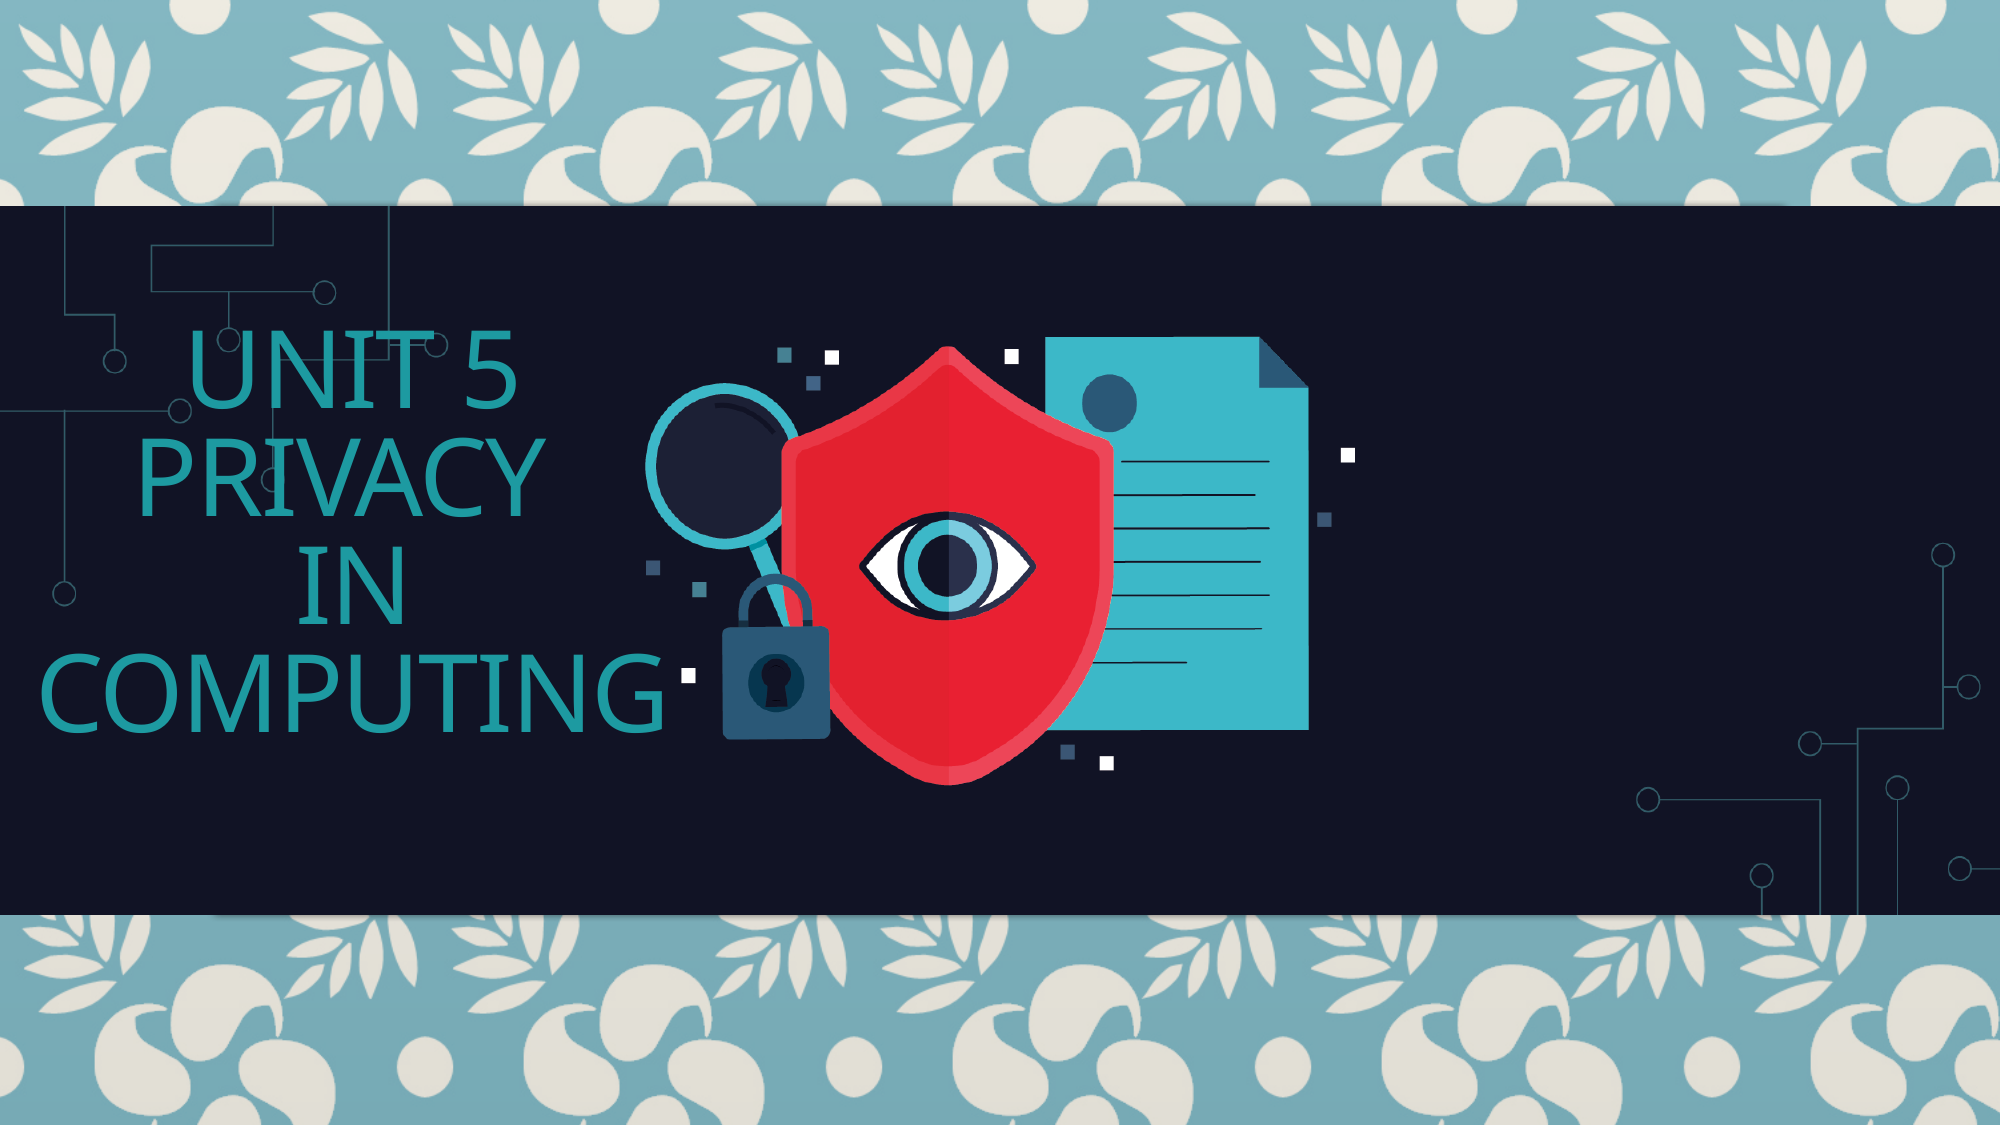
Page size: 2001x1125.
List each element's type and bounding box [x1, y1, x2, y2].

picture [0, 206, 2000, 915]
